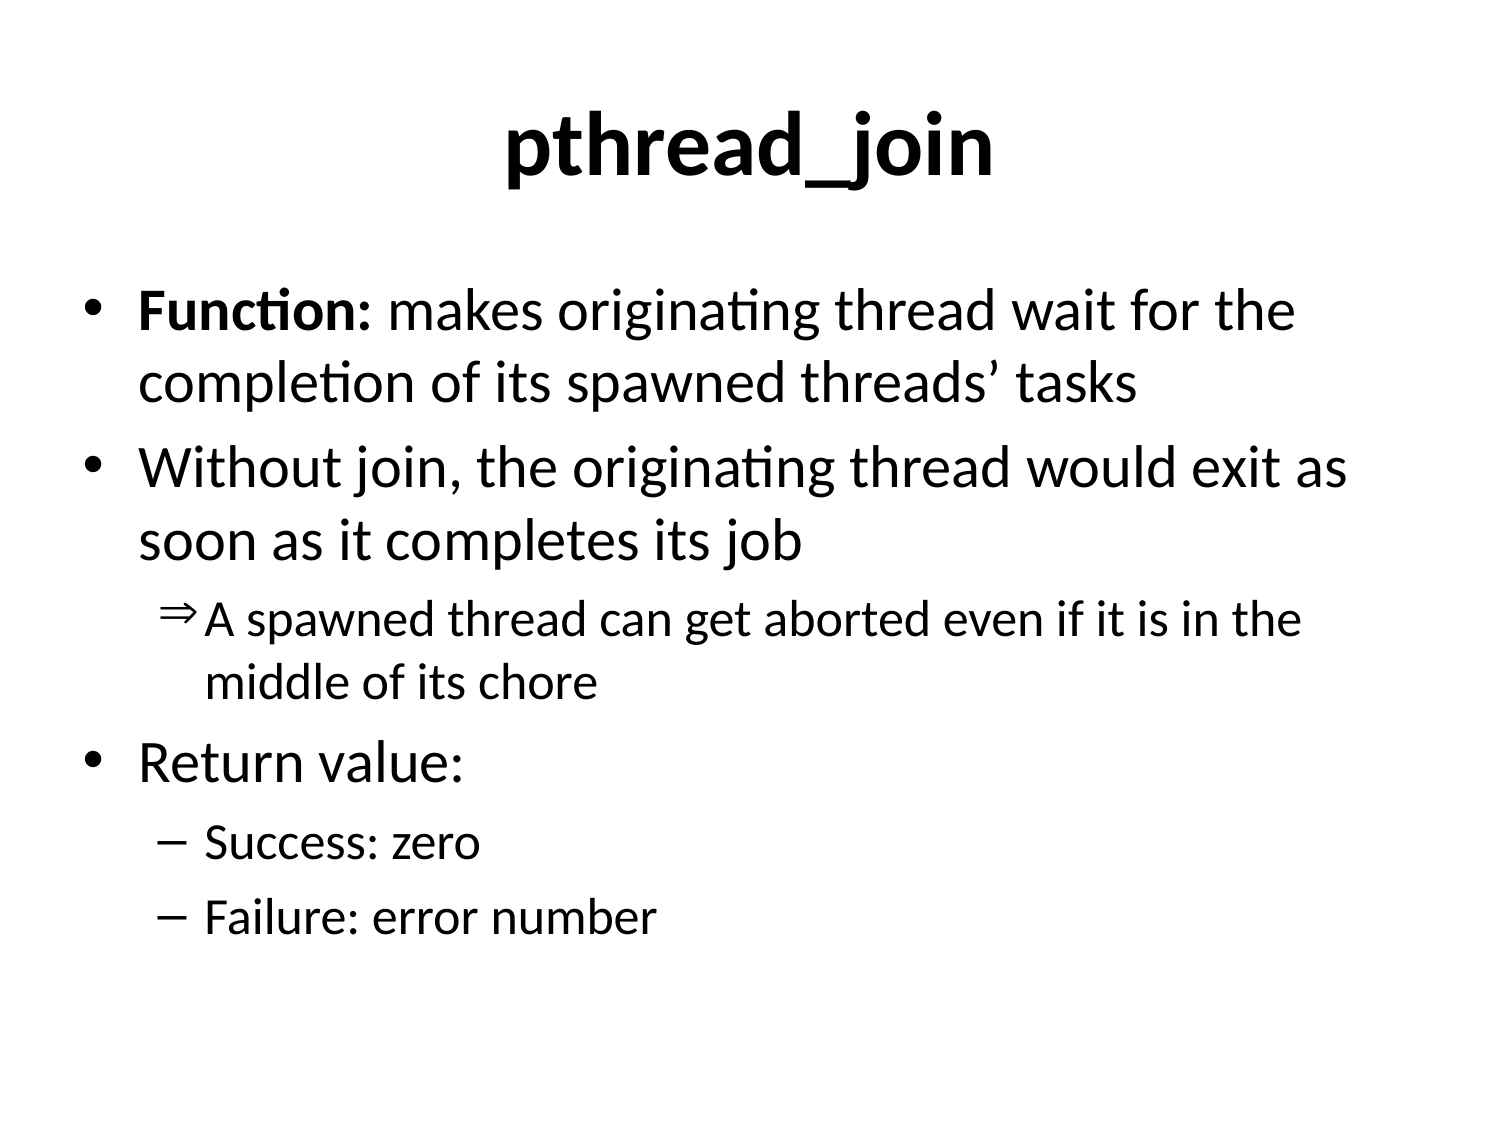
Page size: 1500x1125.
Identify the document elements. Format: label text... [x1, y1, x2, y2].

title pthread_join [74, 44, 1426, 234]
list Function: makes originating thread wait for the completion of its spawned threads’ tasks Without join, the originating thread would exit as soon as it completes its job A spawned thread can get aborted even if it is in the middle of its chore Return value: Success: zero Failure: error number [74, 261, 1426, 1006]
